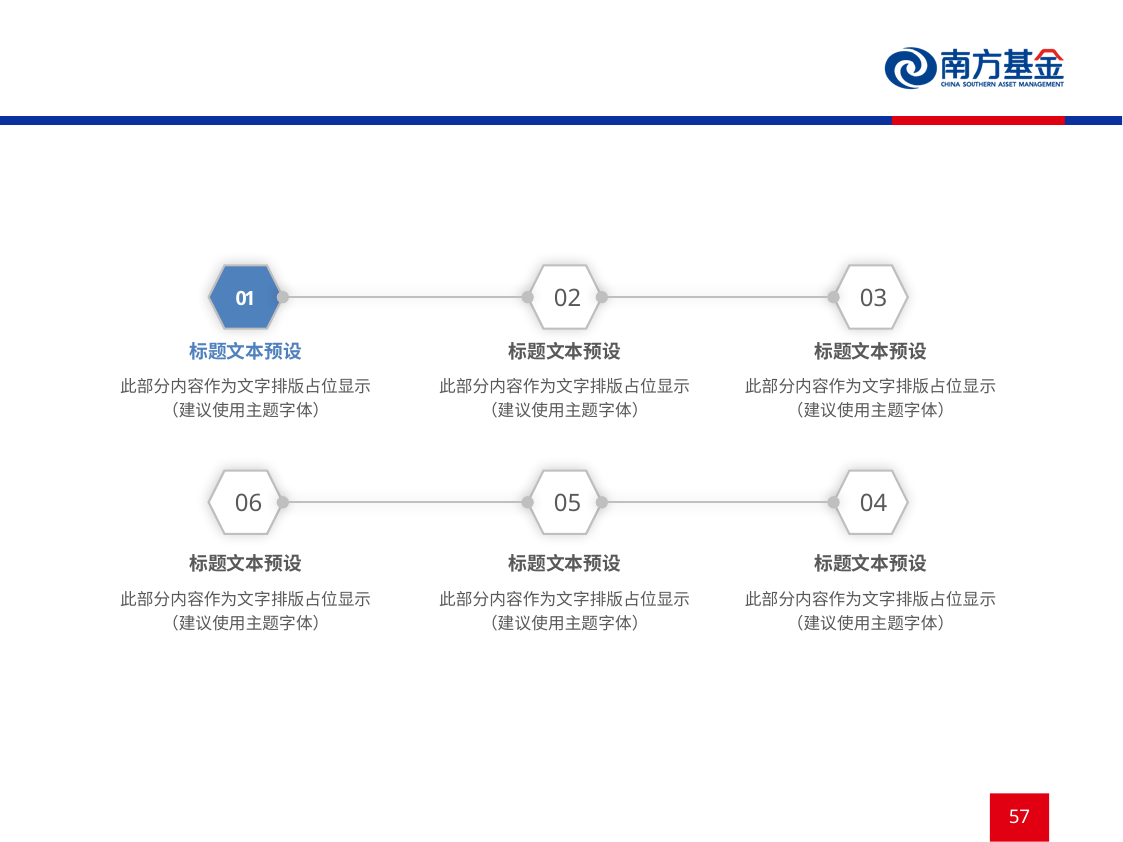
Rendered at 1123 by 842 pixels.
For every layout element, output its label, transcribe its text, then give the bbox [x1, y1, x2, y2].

slide_number 57 [989, 793, 1050, 842]
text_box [108, 265, 1008, 634]
picture [883, 43, 1065, 90]
